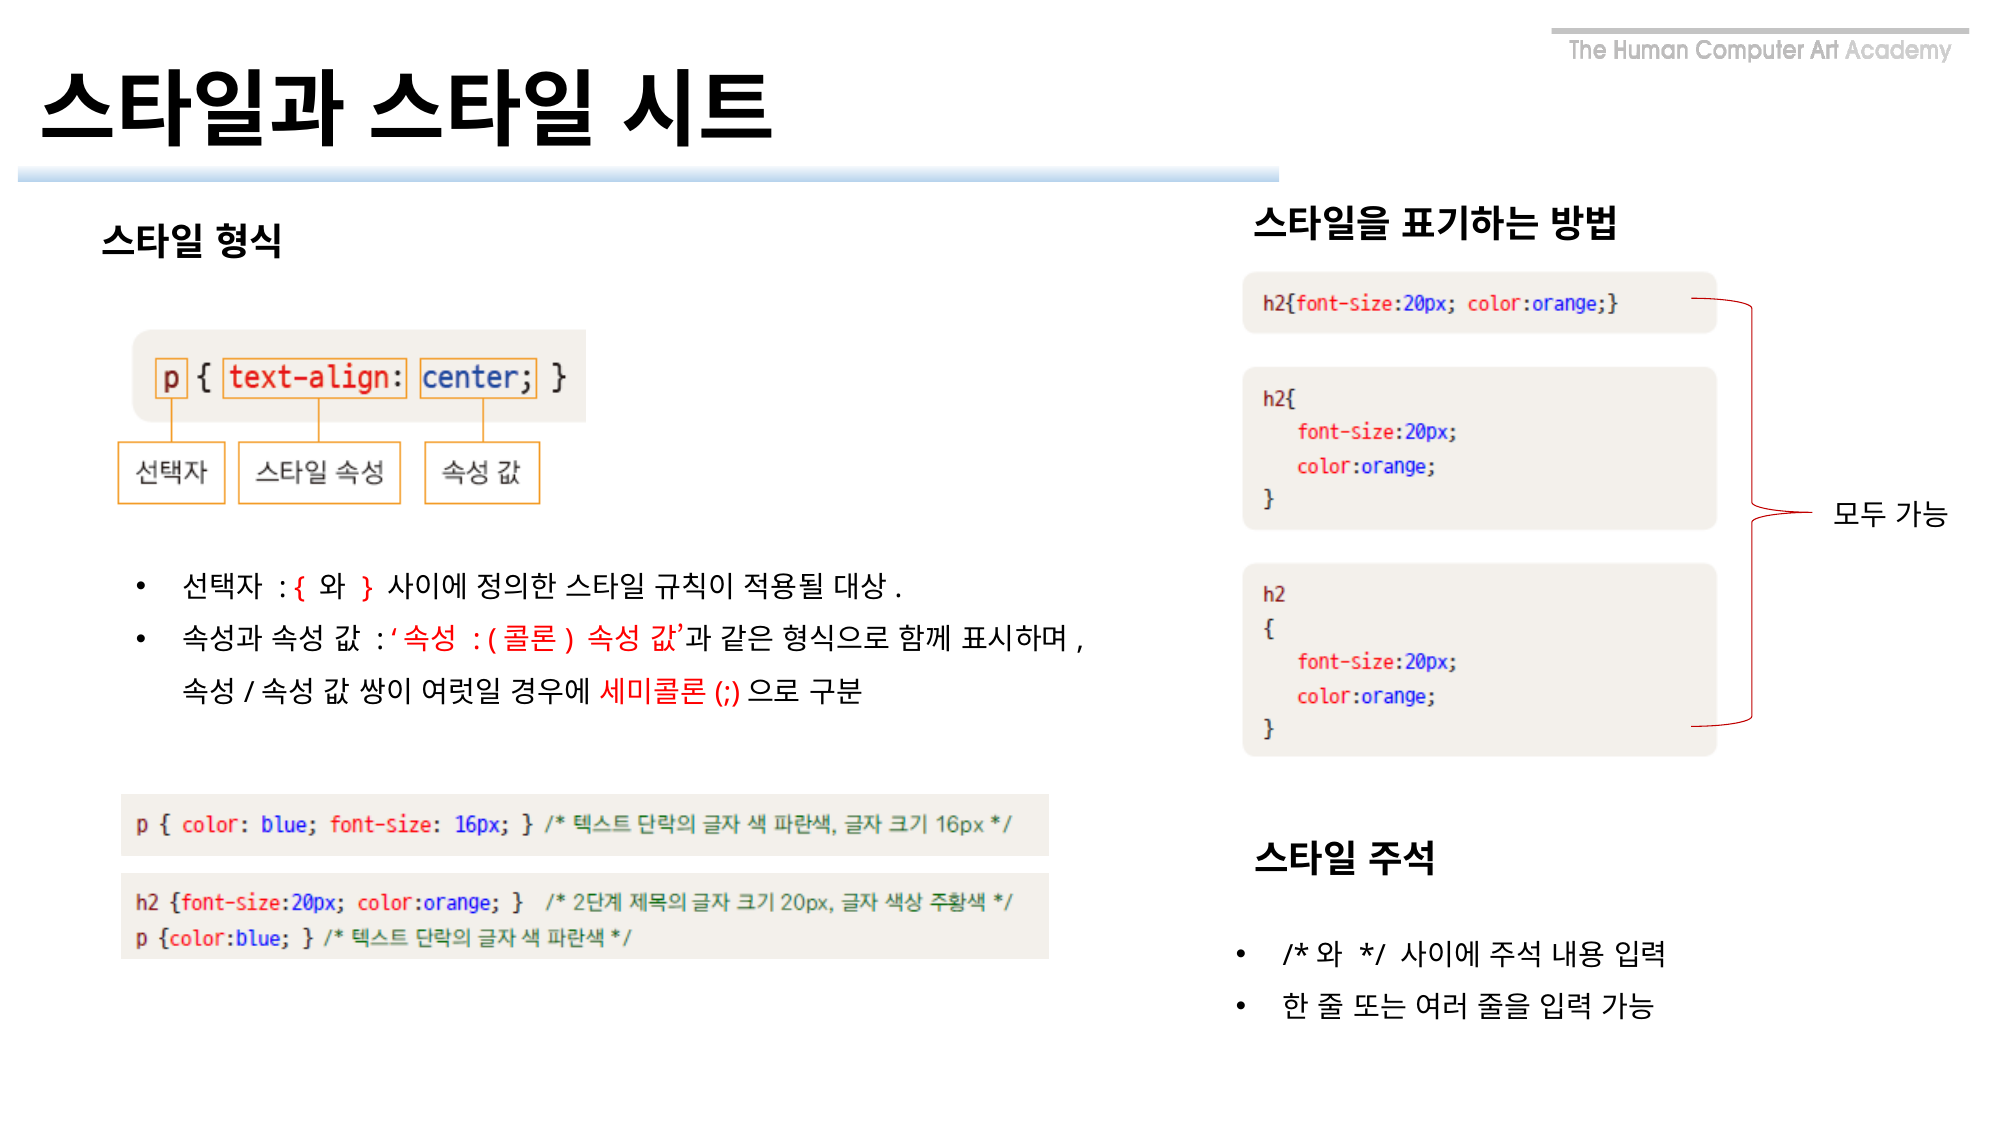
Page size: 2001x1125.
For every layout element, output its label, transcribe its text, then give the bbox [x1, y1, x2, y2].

picture [121, 794, 1050, 856]
text_box 스타일 주석 [1239, 827, 1752, 888]
picture [121, 873, 1050, 959]
text_box 모두 가능 [1818, 488, 1965, 539]
text_box 스타일 형식 [86, 210, 599, 271]
text_box /*와 */ 사이에 주석 내용 입력 한 줄 또는 여러 줄을 입력 가능 [1221, 910, 1906, 1031]
title 스타일과 스타일 시트 [24, 34, 1359, 191]
text_box 스타일을 표기하는 방법 [1238, 192, 1751, 253]
picture [74, 311, 586, 544]
text_box [1768, 508, 1813, 517]
picture [1220, 253, 1768, 799]
text_box 선택자 : { 와 } 사이에 정의한 스타일 규칙이 적용될 대상. 속성과 속성 값 : ‘속성 : (콜론) 속성 값’과 같은 형식으로 함께 표시하며, 속성/속성 값 쌍이 여럿일 경우에 세미콜론(;)으로 구분 [121, 543, 1112, 716]
